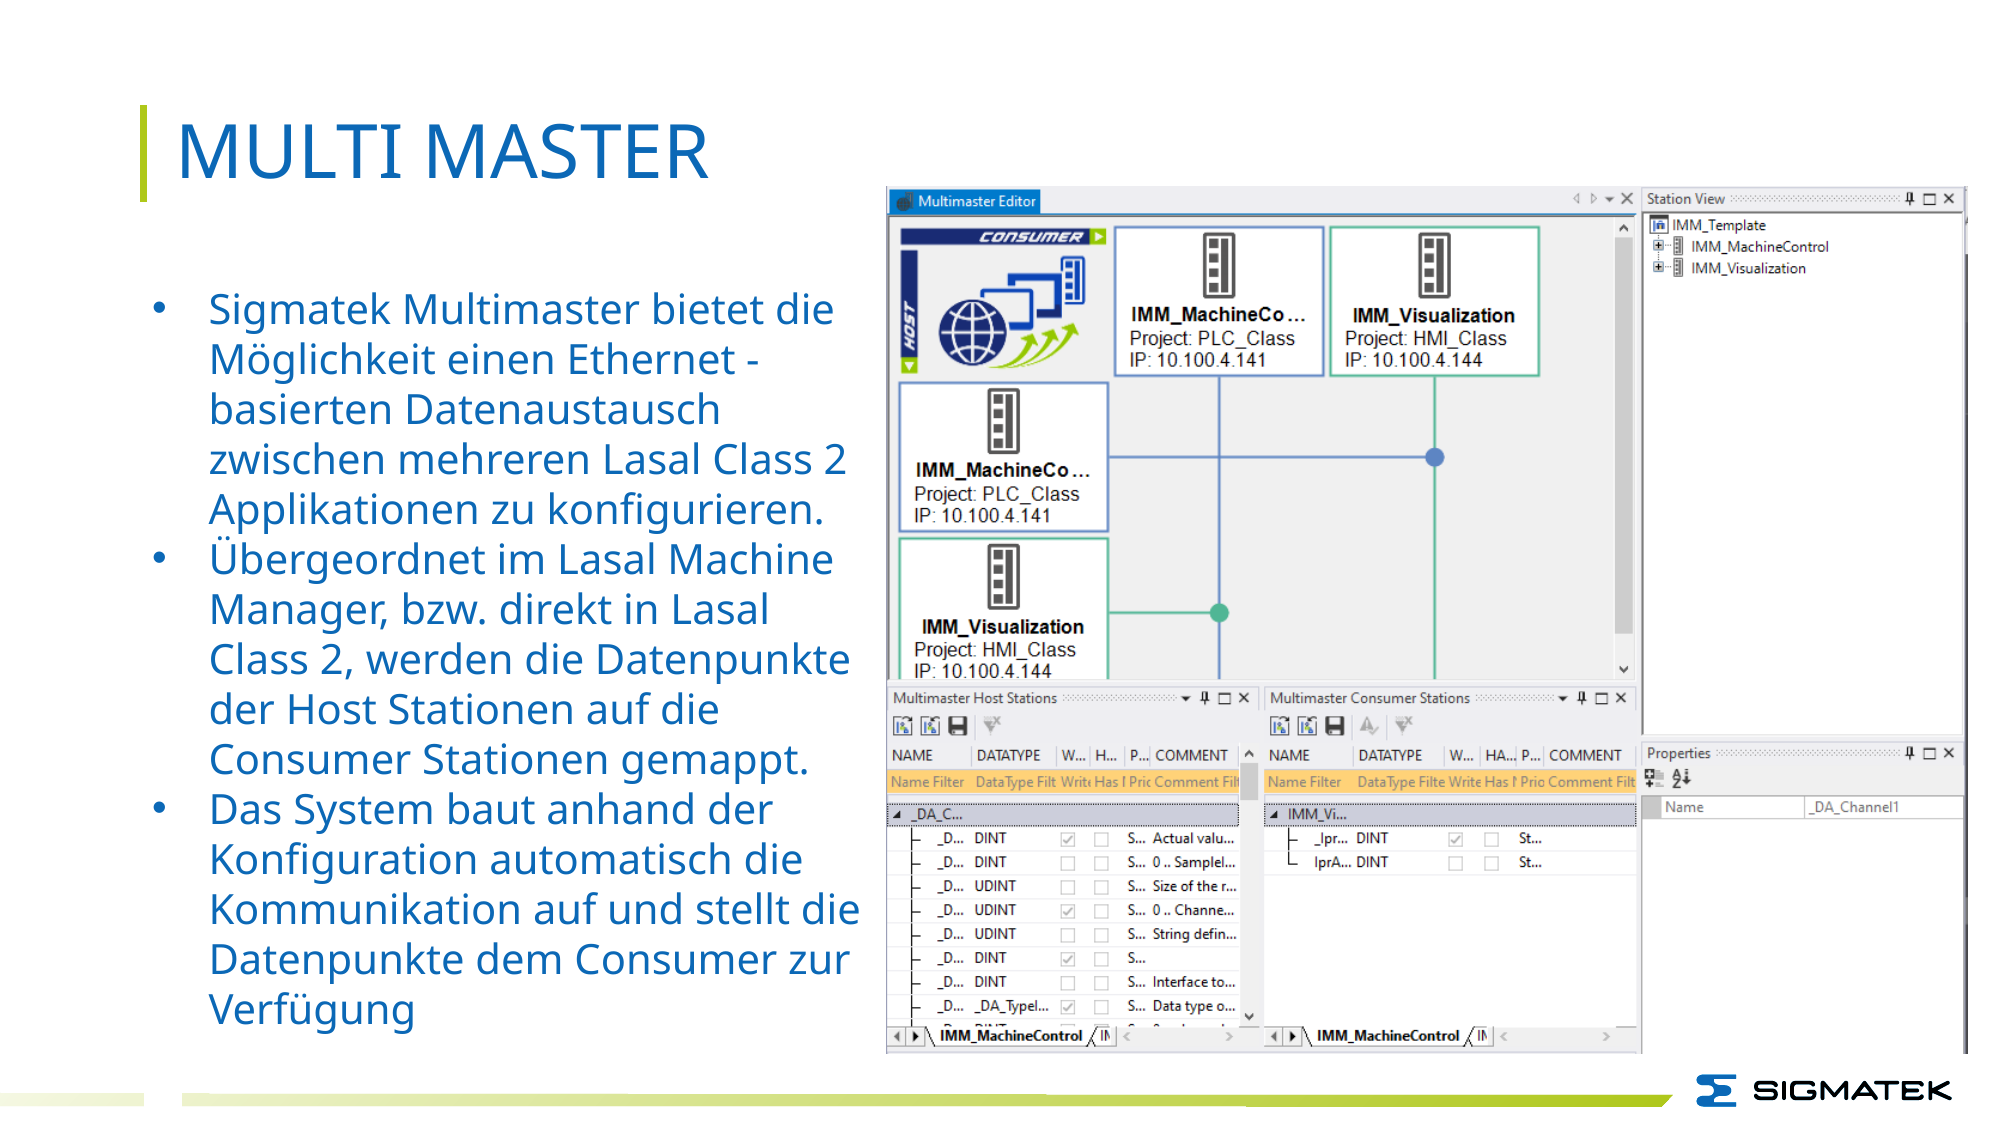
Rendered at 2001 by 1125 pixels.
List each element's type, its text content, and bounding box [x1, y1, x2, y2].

text_box Sigmatek Multimaster bietet die Möglichkeit einen Ethernet - basierten Datenaustausch zwischen mehreren Lasal Class 2 Applikationen zu konfigurieren. Übergeordnet im Lasal Machine Manager, bzw. direkt in Lasal Class 2, werden die Datenpunkte der Host Stationen auf die Consumer Stationen gemappt. Das System baut anhand der Konfiguration automatisch die Kommunikation auf und stellt die Datenpunkte dem Consumer zur Verfügung [137, 275, 886, 1091]
picture [885, 186, 1968, 1054]
subtitle Multi Master [160, 106, 1661, 204]
slide_number 14 [137, 1091, 588, 1125]
